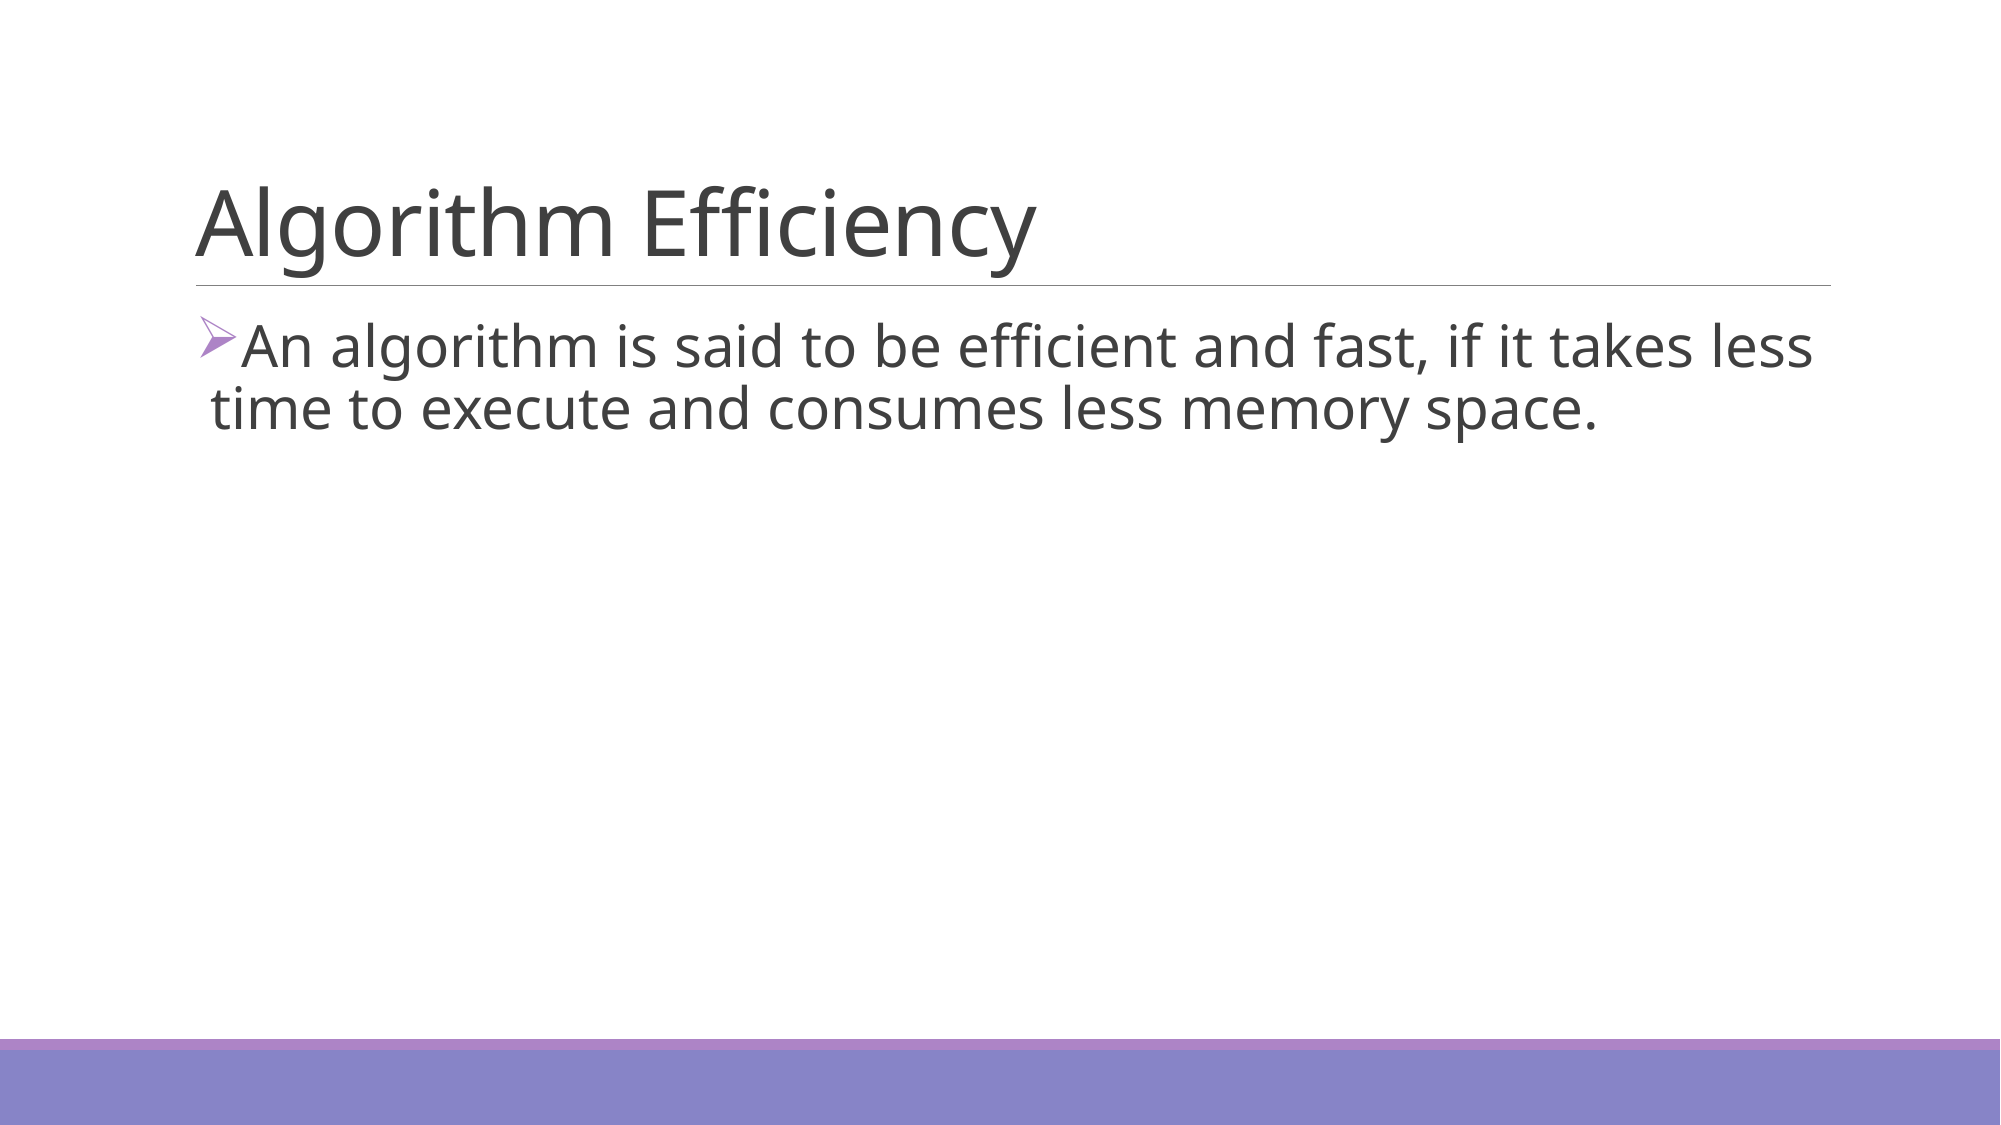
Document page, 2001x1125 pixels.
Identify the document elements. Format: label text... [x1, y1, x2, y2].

list An algorithm is said to be efficient and fast, if it takes less time to execute and consumes less memory space. [195, 309, 1815, 984]
title Algorithm Efficiency [180, 44, 1830, 283]
